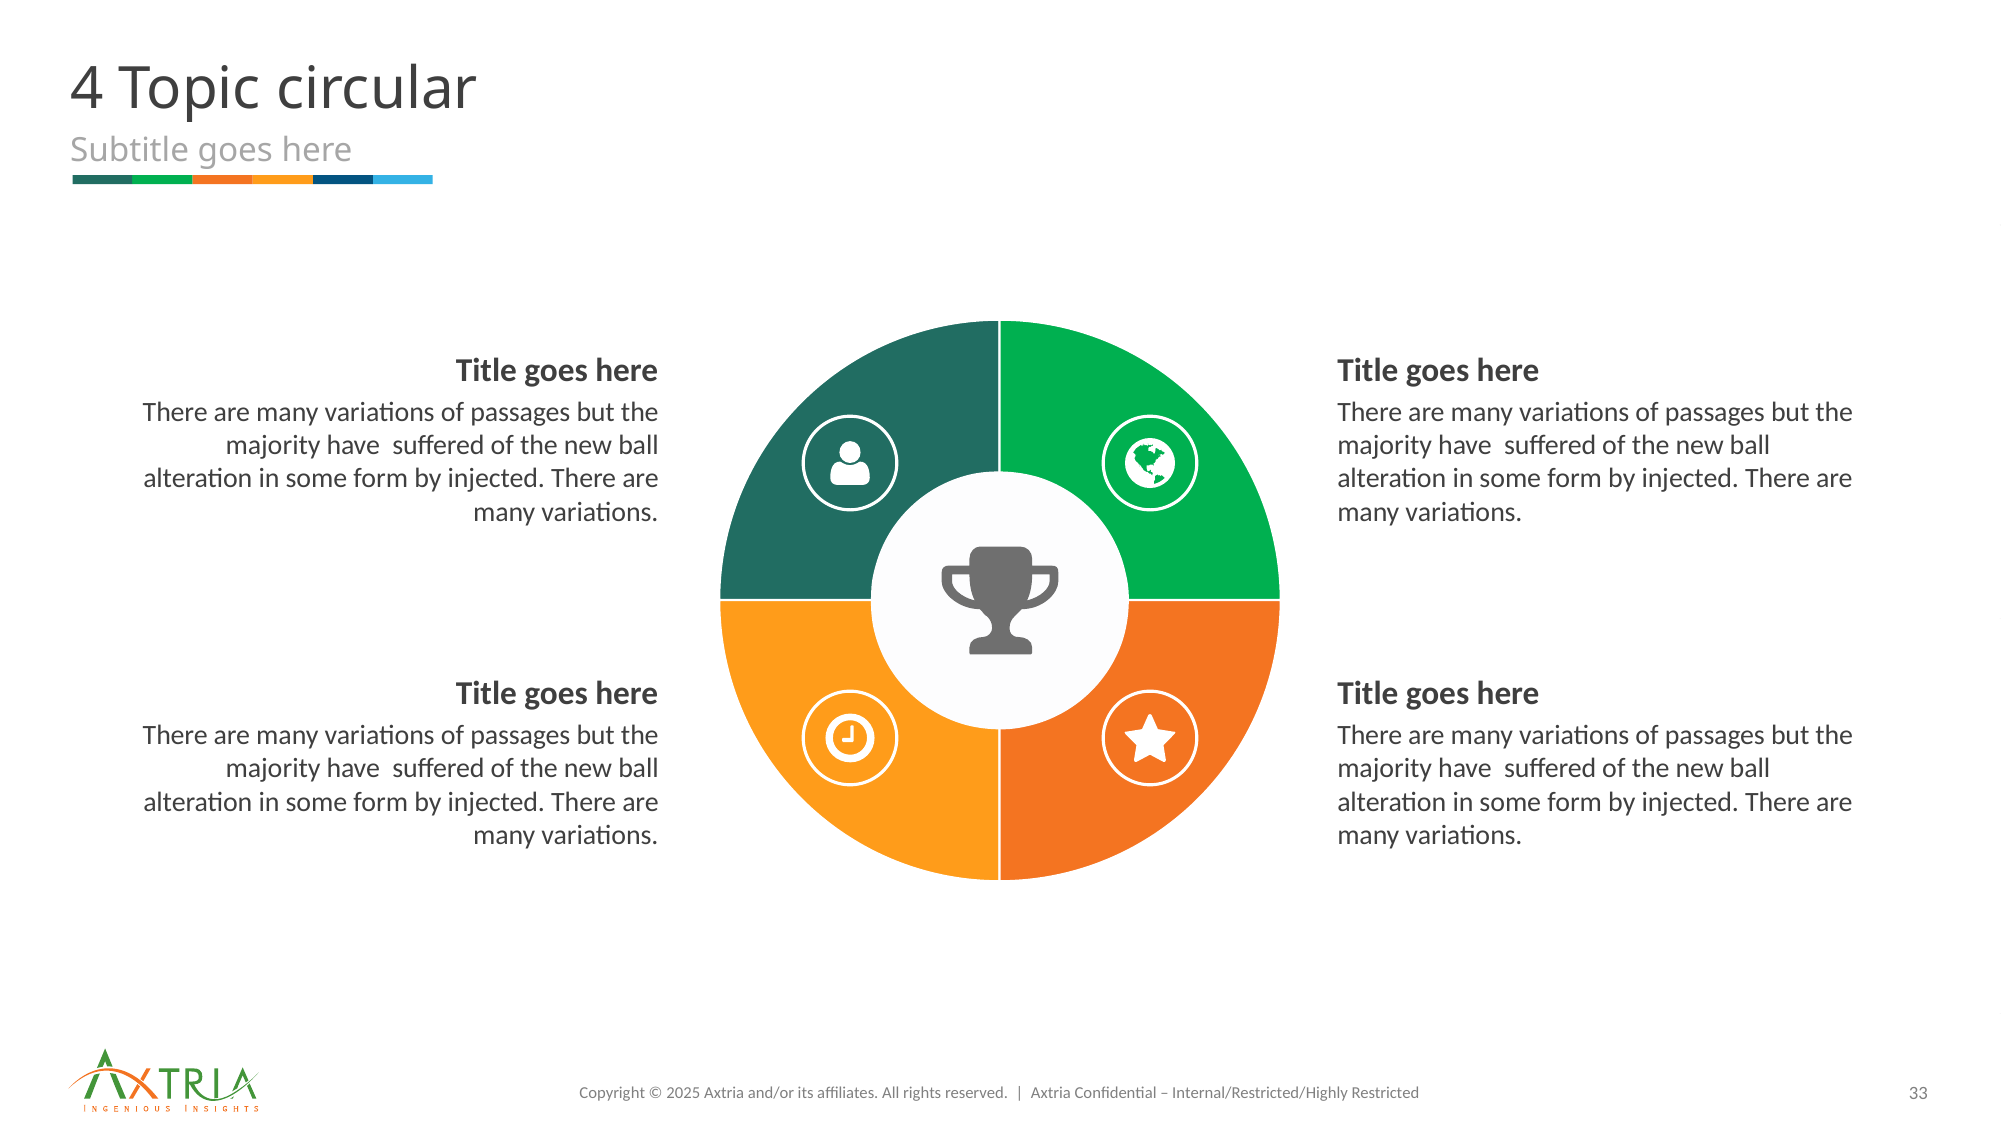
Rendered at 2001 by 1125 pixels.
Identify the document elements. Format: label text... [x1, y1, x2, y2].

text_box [803, 416, 897, 510]
title 4 Topic circular [70, 0, 1900, 127]
text_box [999, 319, 1281, 600]
text_box [999, 600, 1281, 882]
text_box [1103, 691, 1197, 785]
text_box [1103, 416, 1197, 510]
text_box Title goes here There are many variations of passages but the majority have suffered of the new ball alteration in some form by injected. There are many variations. [1337, 347, 1871, 527]
text_box Title goes here There are many variations of passages but the majority have suffered of the new ball alteration in some form by injected. There are many variations. [124, 671, 659, 851]
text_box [870, 470, 1130, 730]
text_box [803, 691, 897, 785]
text_box Title goes here There are many variations of passages but the majority have suffered of the new ball alteration in some form by injected. There are many variations. [1337, 671, 1871, 851]
text_box [719, 600, 999, 882]
text_box Title goes here There are many variations of passages but the majority have suffered of the new ball alteration in some form by injected. There are many variations. [124, 347, 659, 527]
subtitle Subtitle goes here [70, 127, 1903, 175]
text_box [719, 319, 999, 600]
